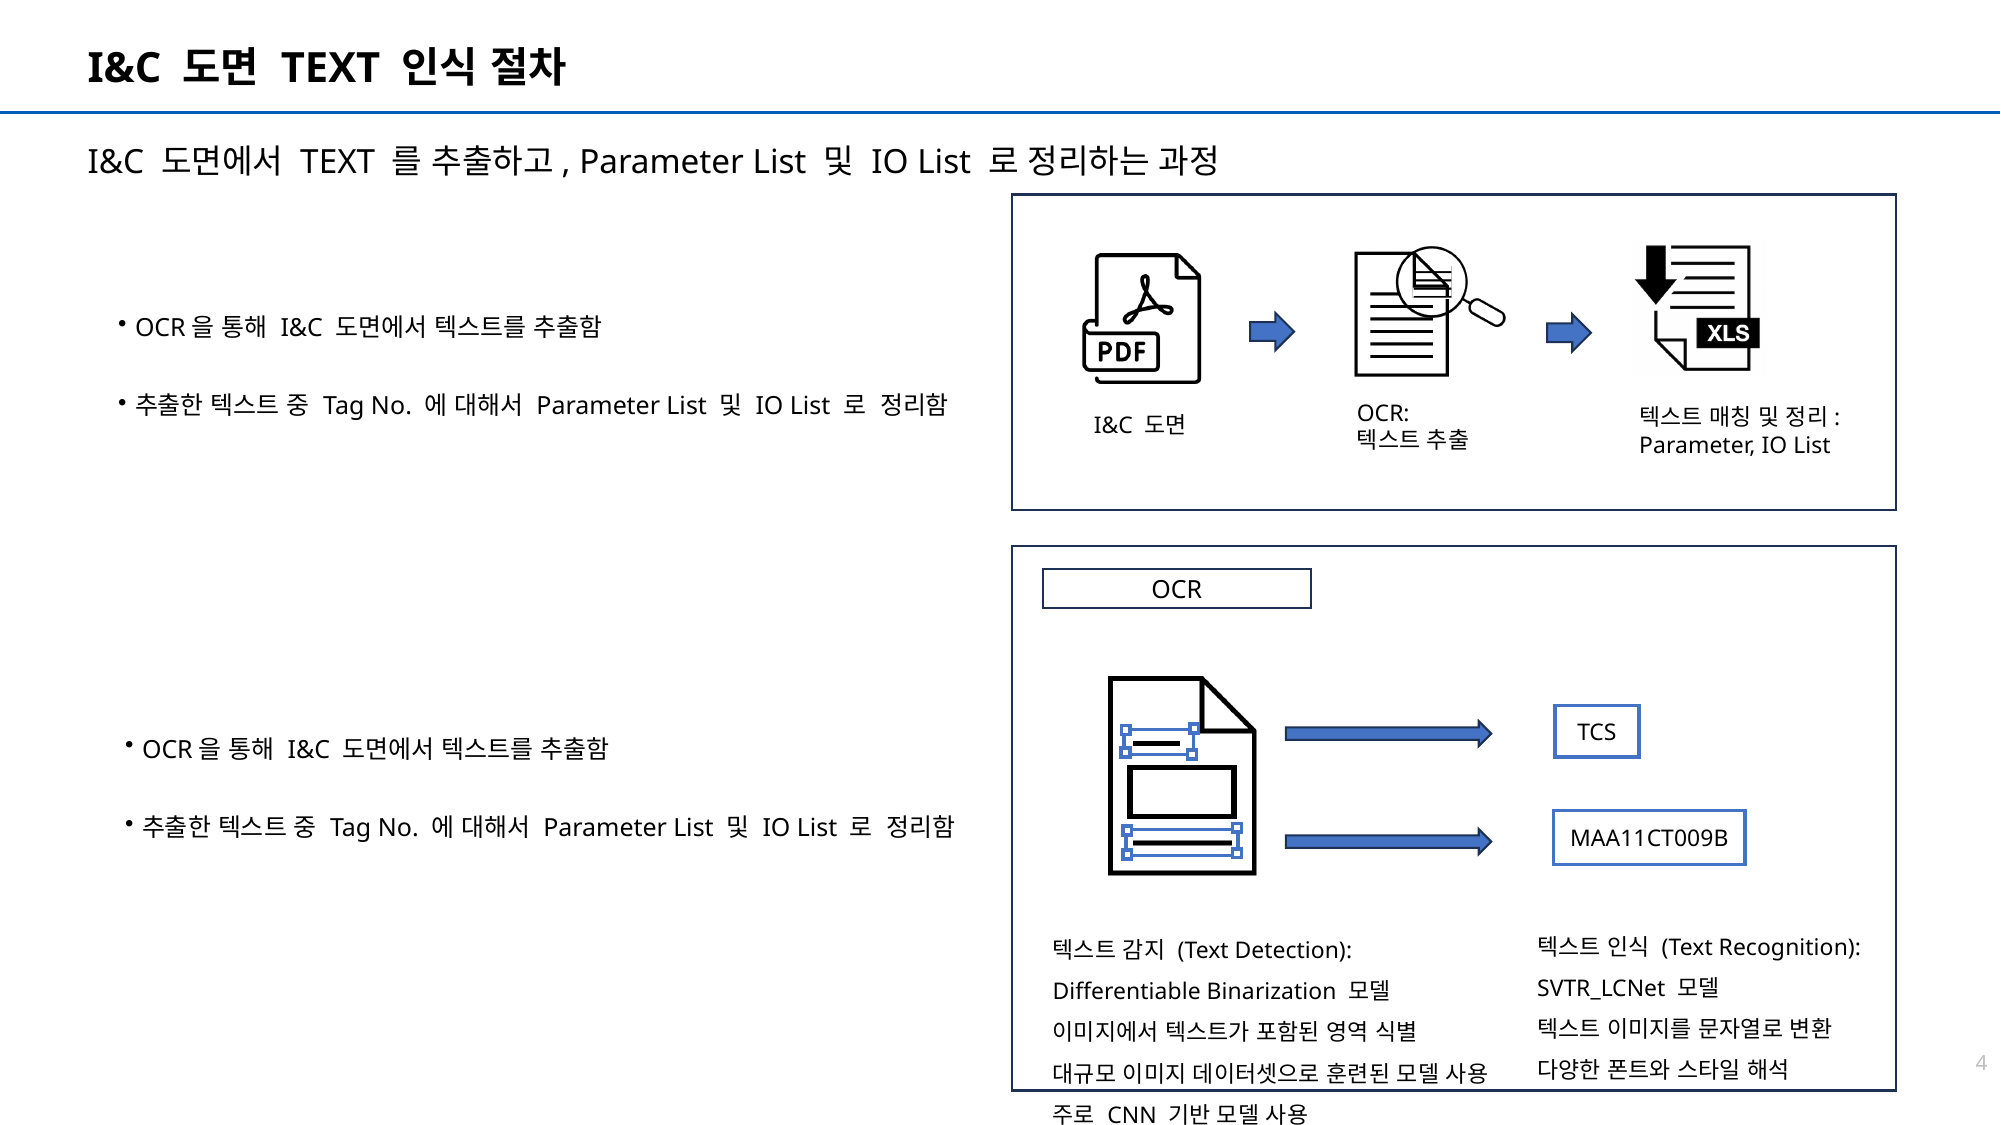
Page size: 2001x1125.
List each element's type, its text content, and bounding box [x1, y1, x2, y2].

picture [1062, 656, 1301, 895]
picture [1630, 239, 1767, 378]
text_box [1011, 193, 1897, 511]
text_box OCR [1042, 568, 1312, 609]
text_box TCS [1554, 704, 1640, 758]
text_box I&C 도면에서 TEXT 를 추출하고, Parameter List 및 IO List 로 정리하는 과정 [87, 139, 1531, 180]
text_box MAA11CT009B [1553, 810, 1746, 865]
text_box [1301, 826, 1493, 857]
text_box 텍스트 감지 (Text Detection): Differentiable Binarization 모델 이미지에서 텍스트가 포함된 영역 식별 대규모 이미지 데이터셋으로 훈련된 모델 사용 주로 CNN 기반 모델 사용 [1037, 914, 1504, 1125]
text_box [1011, 545, 1897, 1092]
text_box OCR을 통해 I&C 도면에서 텍스트를 추출함 추출한 텍스트 중 Tag No. 에 대해서 Parameter List 및 IO List 로 정리함 [124, 730, 965, 881]
text_box [1301, 718, 1493, 749]
text_box 텍스트 인식 (Text Recognition): SVTR_LCNet 모델 텍스트 이미지를 문자열로 변환 다양한 폰트와 스타일 해석 [1522, 911, 1877, 1091]
text_box OCR을 통해 I&C 도면에서 텍스트를 추출함 추출한 텍스트 중 Tag No. 에 대해서 Parameter List 및 IO List 로 정리함 [117, 308, 958, 460]
text_box I&C 도면 TEXT 인식 절차 [87, 40, 671, 91]
picture [1325, 230, 1507, 390]
picture [1076, 253, 1207, 384]
text_box [1535, 684, 1769, 895]
